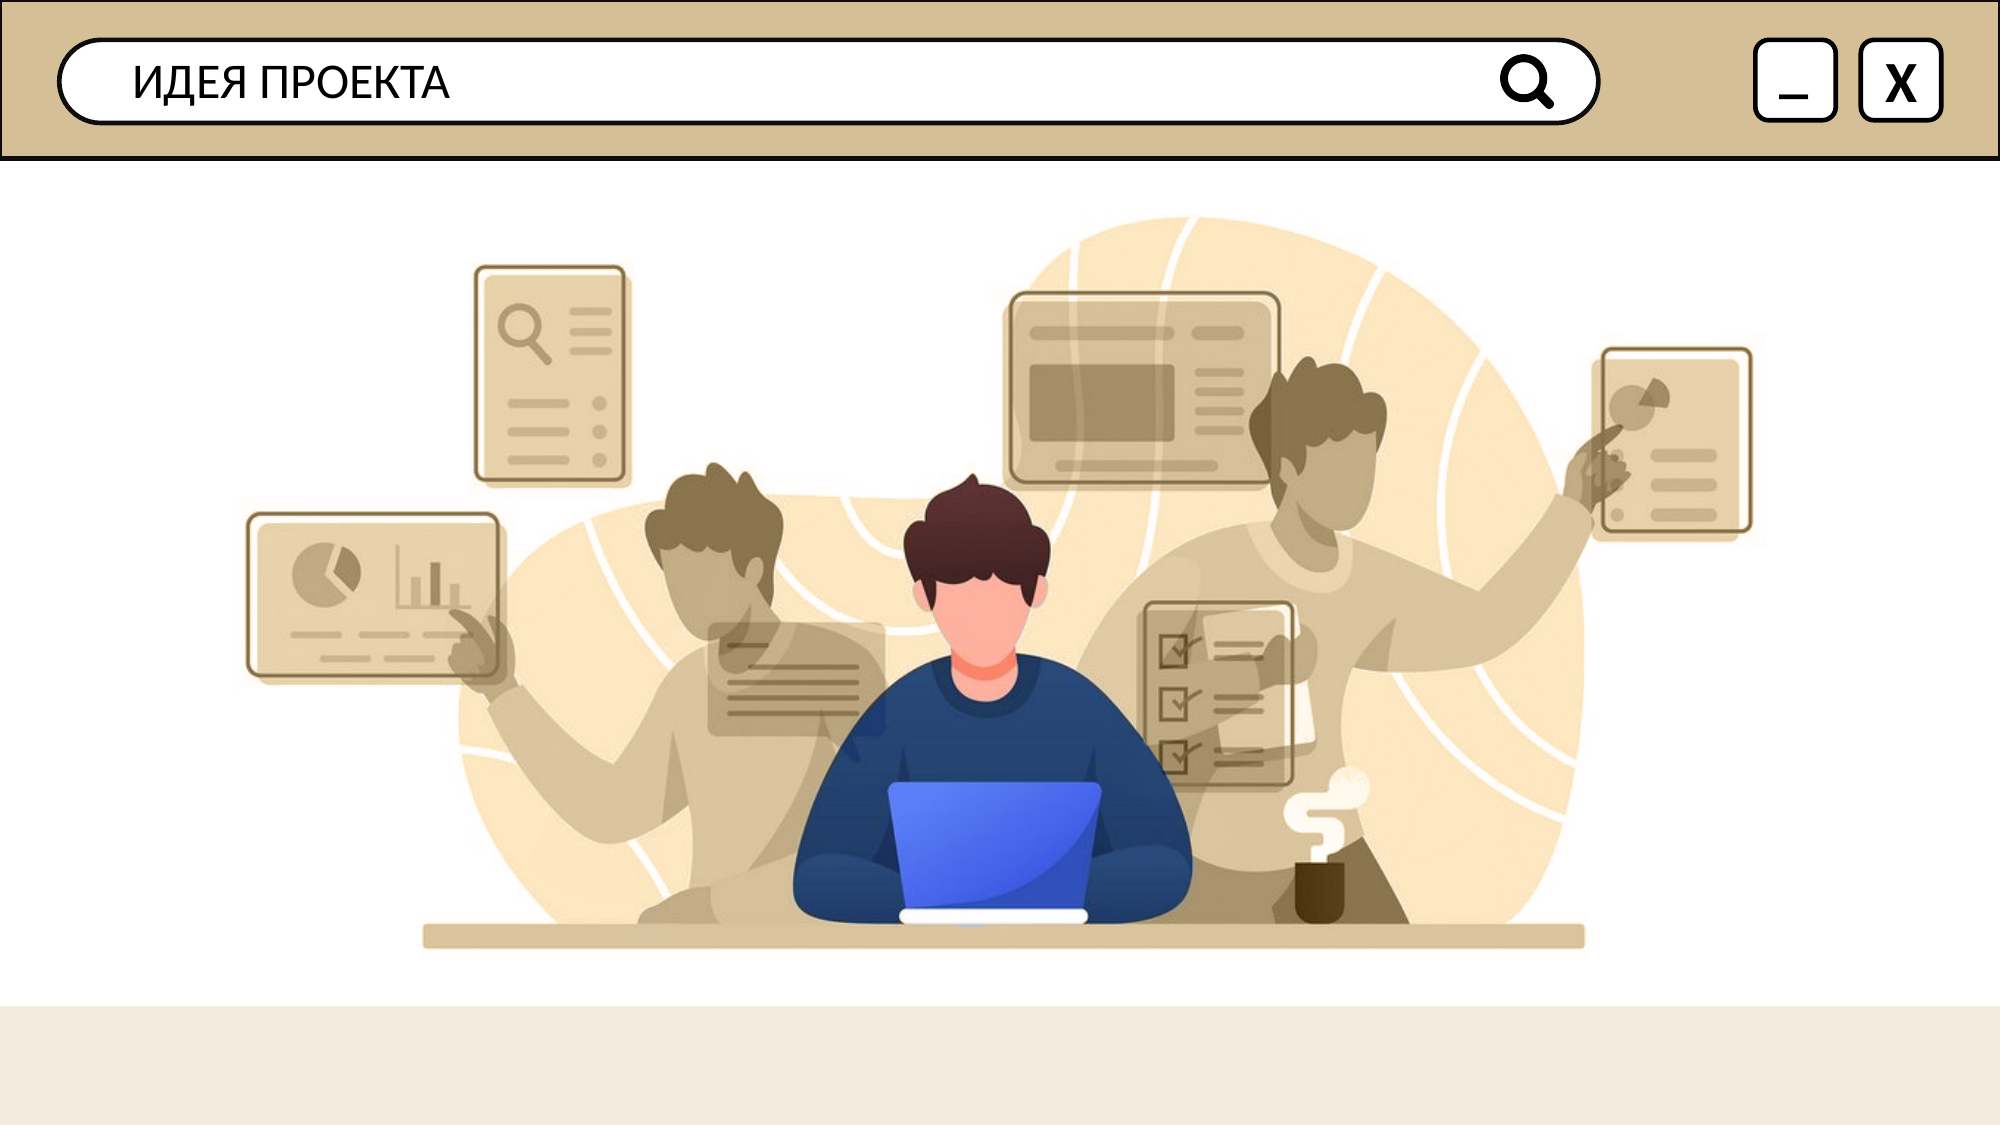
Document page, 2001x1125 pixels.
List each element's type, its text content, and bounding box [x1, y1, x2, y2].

text_box _ [1765, 25, 1831, 96]
text_box [1831, 41, 1837, 96]
text_box [58, 38, 1600, 125]
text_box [116, 96, 1883, 1071]
text_box ИДЕЯ ПРОЕКТА [117, 41, 813, 96]
picture [1499, 54, 1554, 109]
text_box [1859, 39, 1870, 96]
text_box X [1870, 37, 1965, 122]
text_box [0, 1005, 2000, 1125]
text_box [0, 0, 2000, 160]
text_box [1754, 39, 1765, 96]
